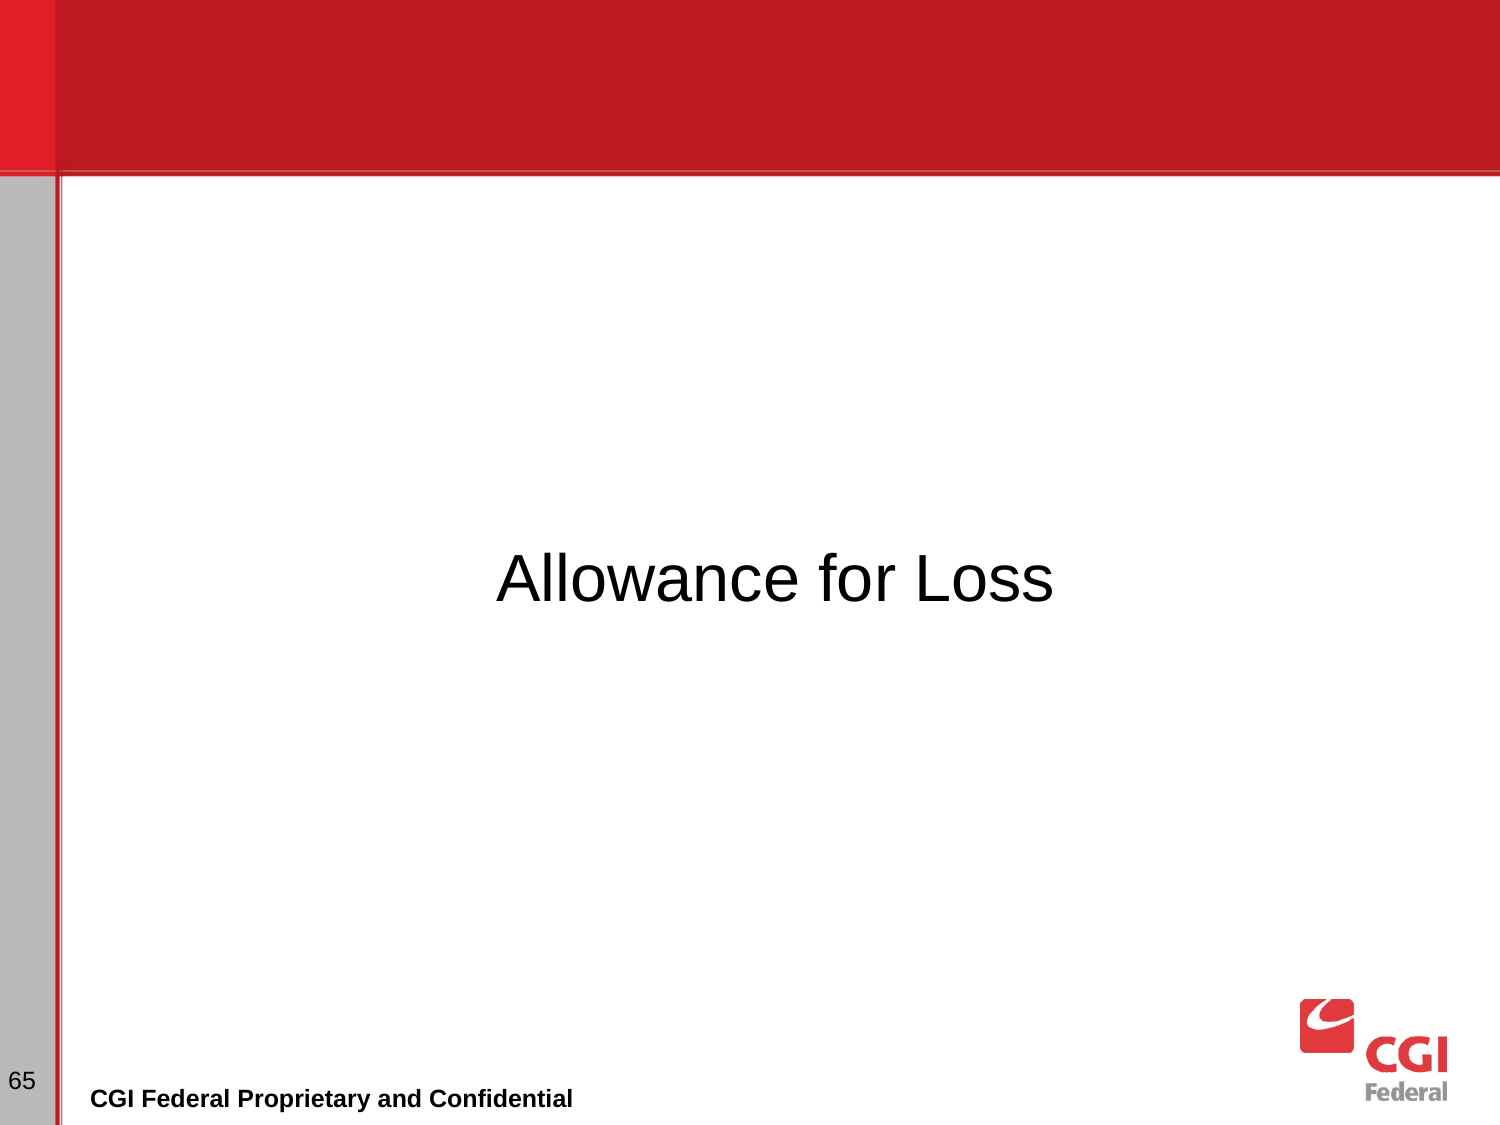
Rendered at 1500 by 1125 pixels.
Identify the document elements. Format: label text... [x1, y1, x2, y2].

footer CGI Federal Proprietary and Confidential [75, 1074, 1225, 1125]
slide_number ‹#› [0, 1024, 59, 1103]
list Allowance for Loss [85, 204, 1467, 832]
picture [1300, 999, 1447, 1101]
picture [0, 0, 1500, 1125]
